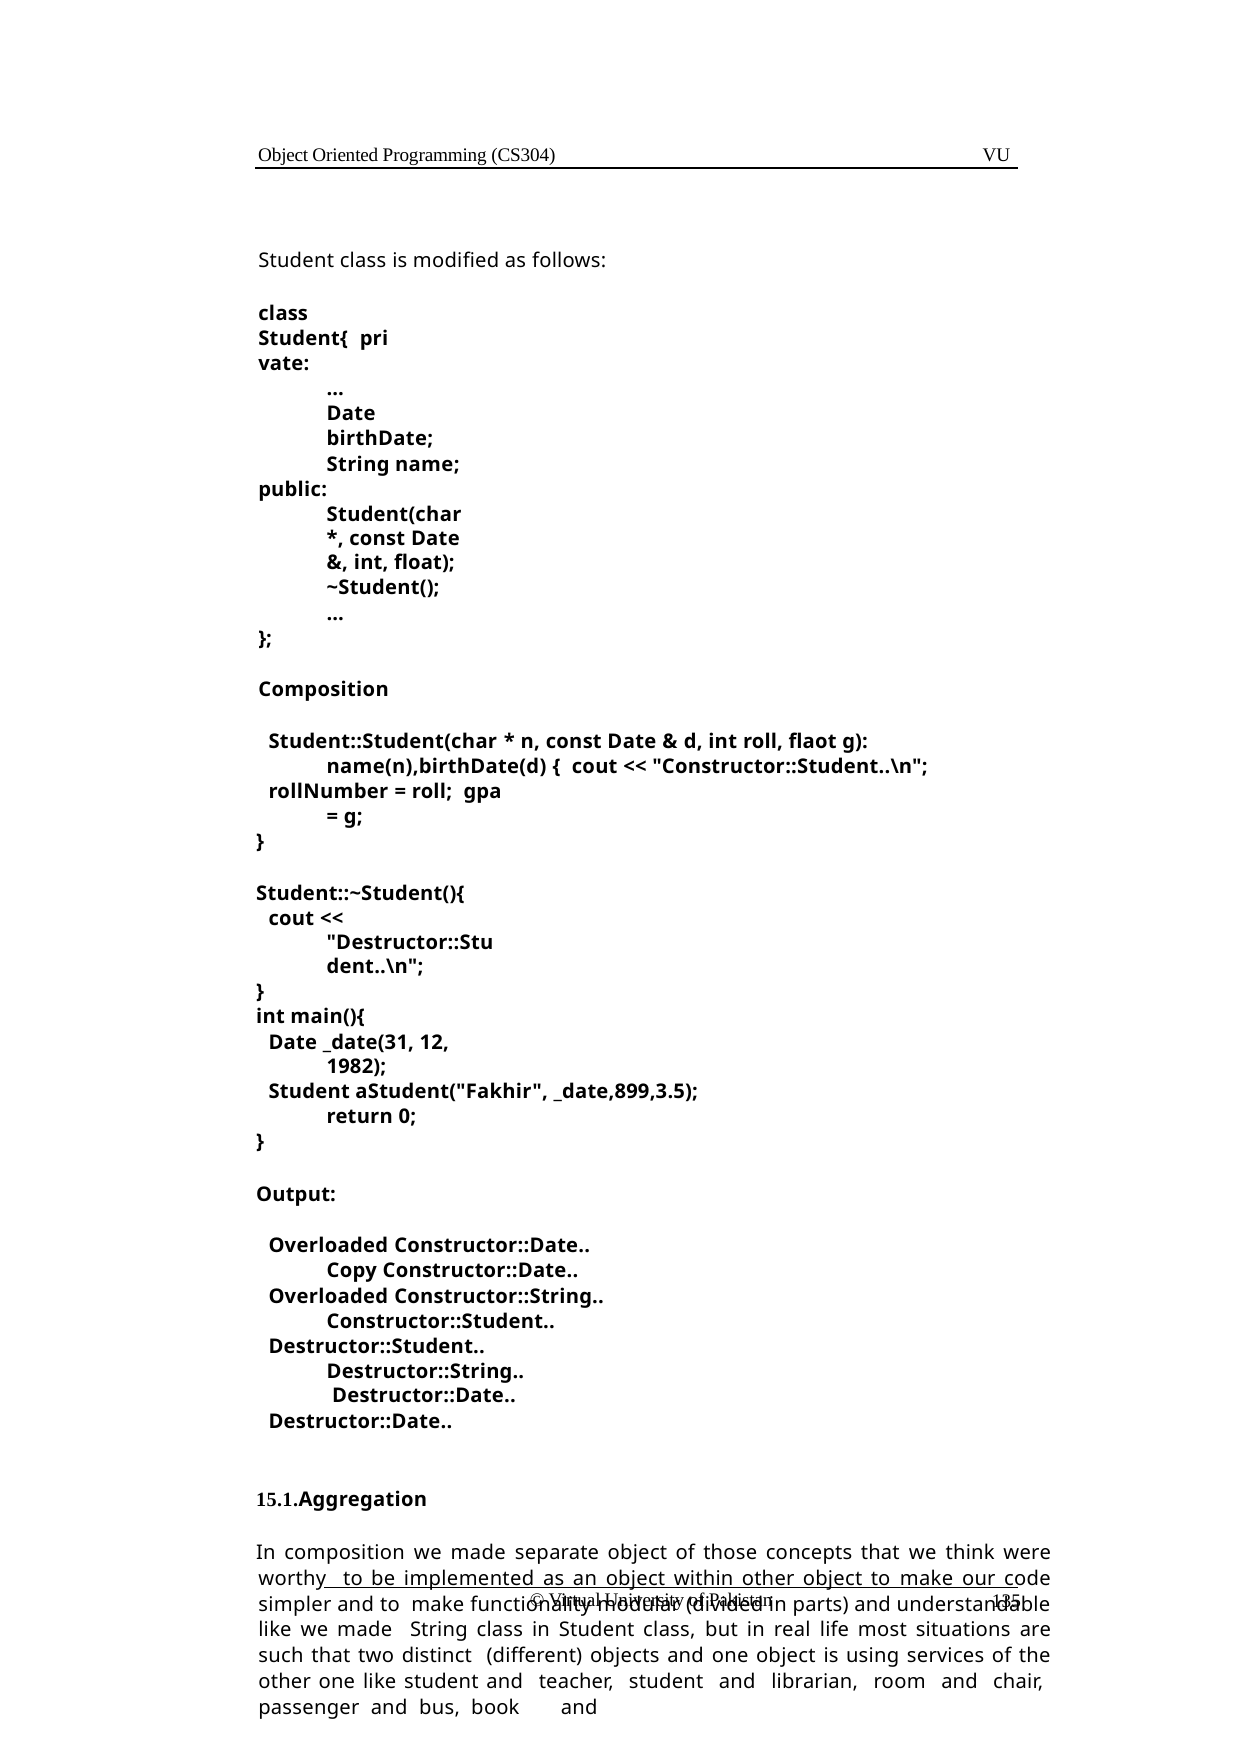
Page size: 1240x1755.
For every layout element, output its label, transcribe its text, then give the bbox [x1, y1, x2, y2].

text_box Object Oriented Programming (CS304) [256, 141, 561, 166]
text_box VU [980, 141, 1013, 166]
text_box Student class is modified as follows: class Student{ private: … Date birthDate; String name; public: Student(char *, const Date &, int, float); ~Student(); … }; Composition Student::Student(char * n, const Date & d, int roll, flaot g): name(n),birthDate(d) { cout << "Constructor::Student..\n"; rollNumber = roll; gpa = g; } Student::~Student(){ cout << "Destructor::Student..\n"; } int main(){ Date _date(31, 12, 1982); Student aStudent("Fakhir", _date,899,3.5); return 0; } Output: Overloaded Constructor::Date.. Copy Constructor::Date.. Overloaded Constructor::String.. Constructor::Student.. Destructor::Student.. Destructor::String.. Destructor::Date.. Destructor::Date.. 15.1.Aggregation In composition we made separate object of those concepts that we think were worthy to be implemented as an object within other object to make our code simpler and to make functionality modular (divided in parts) and understandable like we made String class in Student class, but in real life most situations are such that two distinct (different) objects and one object is using services of the other one like student and teacher, student and librarian, room and chair, passenger and bus, book and [256, 247, 1053, 1719]
